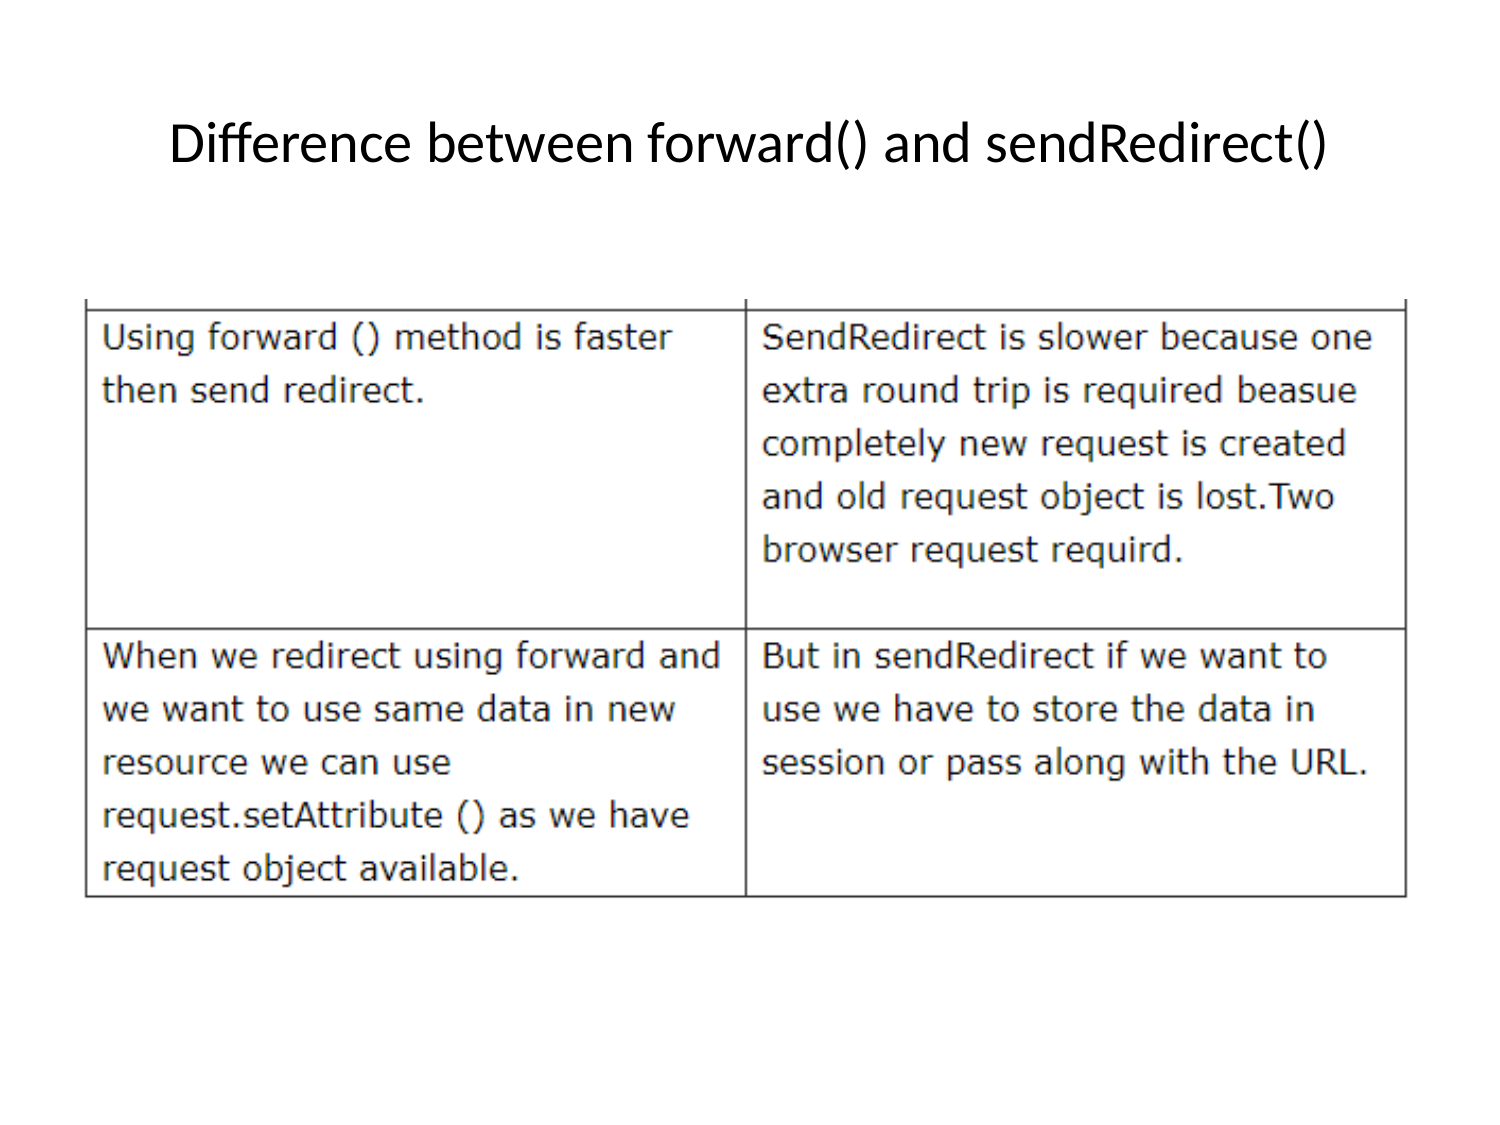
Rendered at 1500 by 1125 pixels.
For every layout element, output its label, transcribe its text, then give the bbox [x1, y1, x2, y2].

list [74, 299, 1452, 948]
title Difference between forward() and sendRedirect() [75, 45, 1425, 233]
